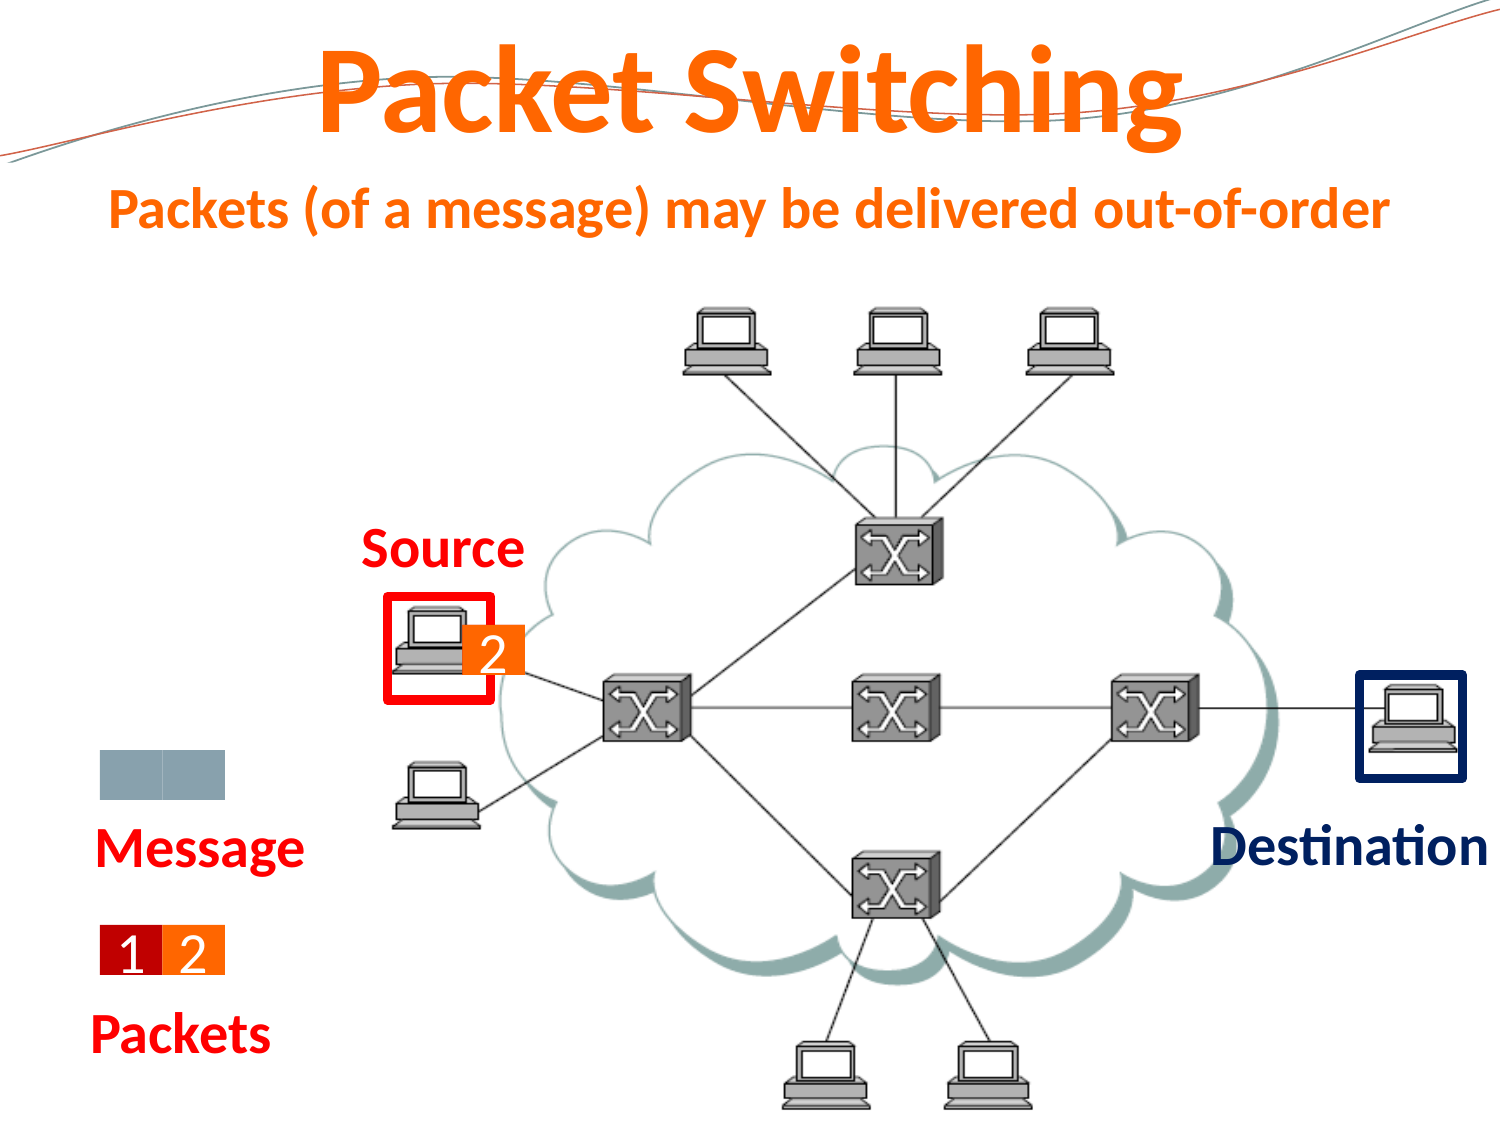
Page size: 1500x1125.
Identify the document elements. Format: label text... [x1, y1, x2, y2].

text_box Packets (of a message) may be delivered out-of-order [0, 162, 1500, 248]
text_box Packet Switching [0, 0, 1500, 162]
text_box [324, 501, 563, 701]
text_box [1187, 674, 1500, 886]
picture [374, 249, 1463, 1121]
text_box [49, 749, 338, 1074]
